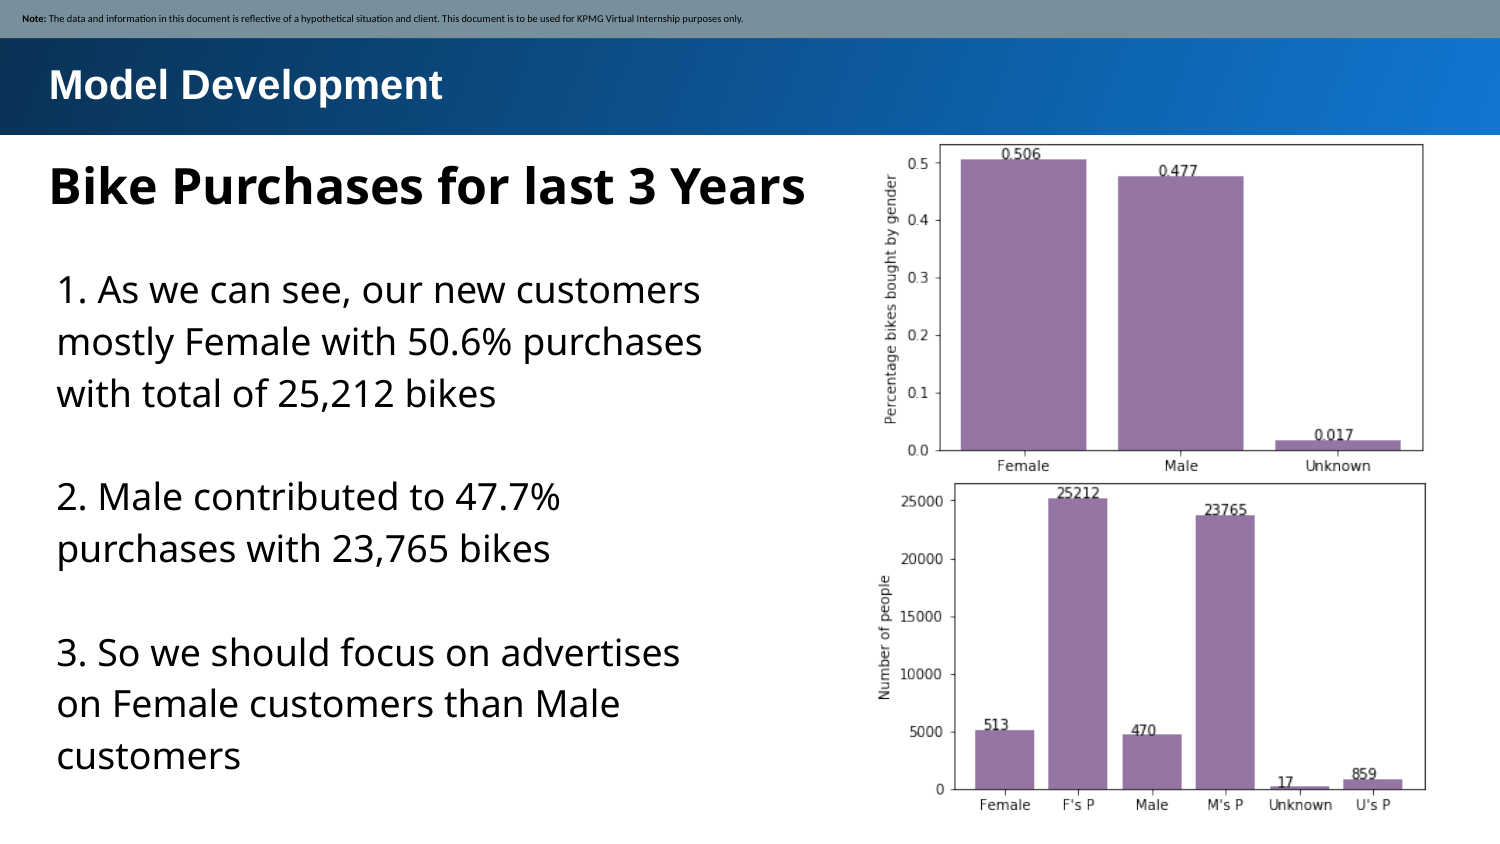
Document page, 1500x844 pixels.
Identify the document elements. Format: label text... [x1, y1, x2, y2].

text_box Bike Purchases for last 3 Years [33, 130, 874, 230]
text_box Note: The data and information in this document is reflective of a hypothetical situation and client. This document is to be used for KPMG Virtual Internship purposes only. [0, 0, 1500, 39]
picture [870, 130, 1439, 823]
text_box Model Development [33, 43, 1439, 124]
text_box [0, 39, 1500, 135]
text_box 1. As we can see, our new customers mostly Female with 50.6% purchases with total of 25,212 bikes 2. Male contributed to 47.7% purchases with 23,765 bikes 3. So we should focus on advertises on Female customers than Male customers [41, 244, 720, 837]
